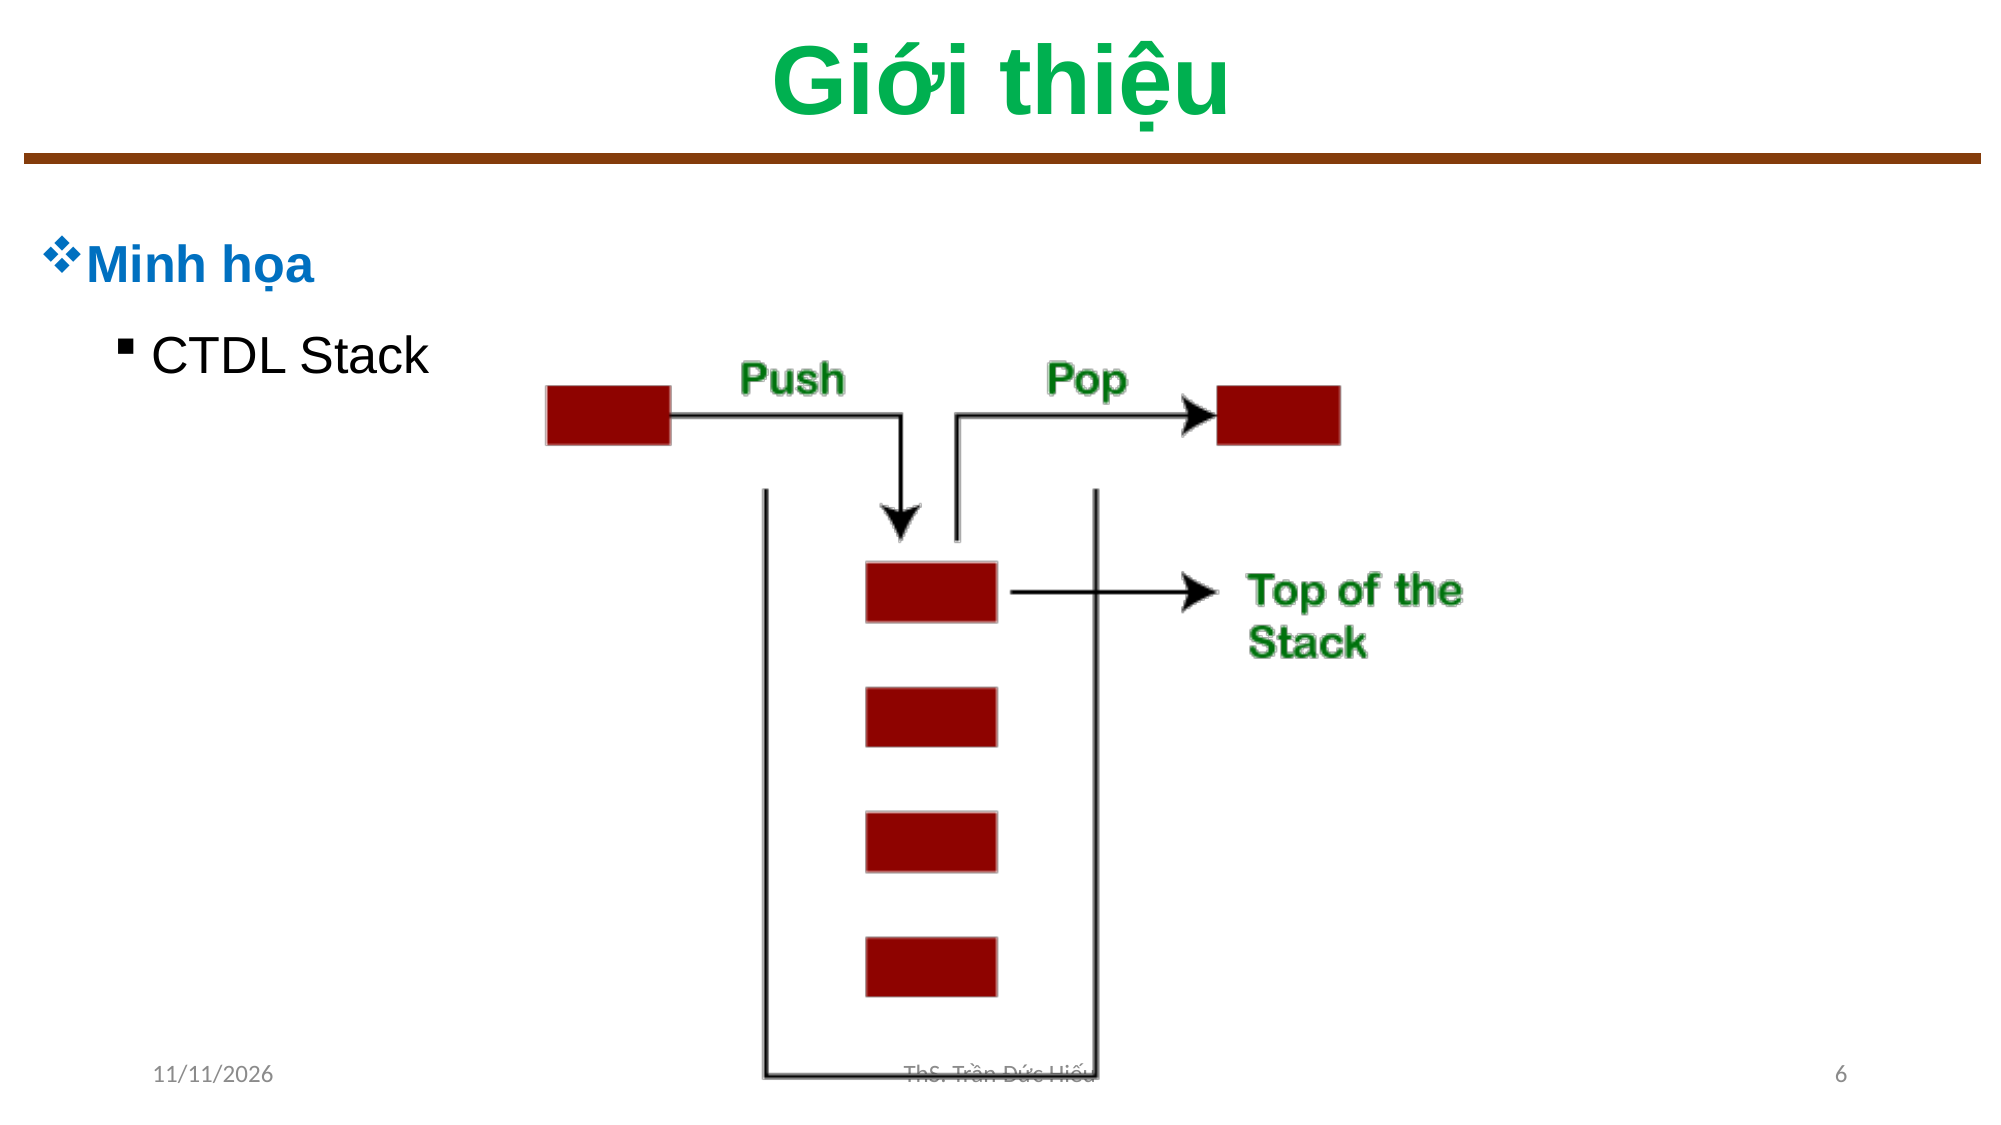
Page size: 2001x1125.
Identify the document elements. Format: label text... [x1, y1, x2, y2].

picture [486, 285, 1519, 1111]
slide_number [137, 1042, 486, 1103]
title Giới thiệu [24, 22, 1982, 144]
slide_number 6 [1519, 1042, 1863, 1103]
list Minh họa CTDL Stack [24, 204, 1084, 1112]
